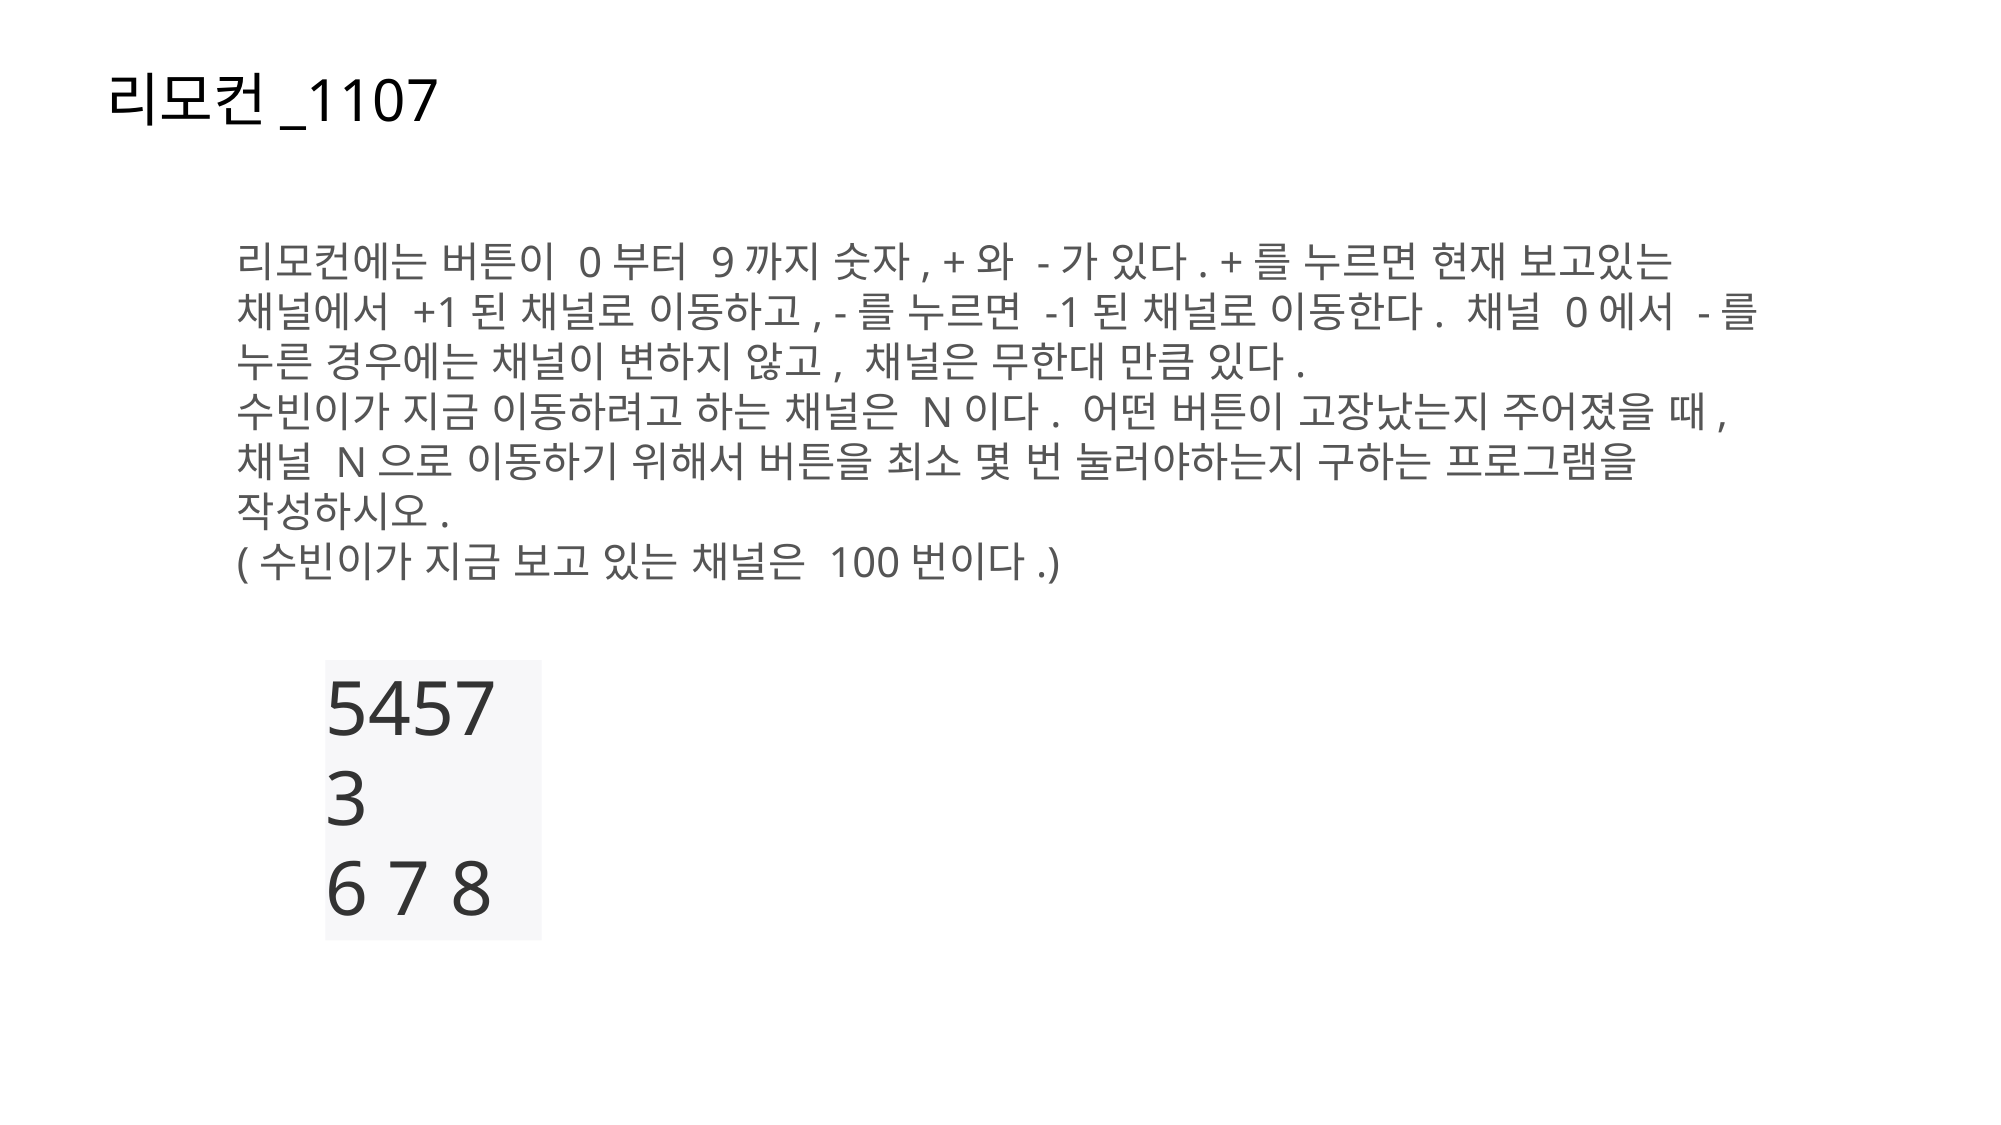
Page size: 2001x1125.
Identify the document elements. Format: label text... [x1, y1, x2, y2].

text_box 리모컨_1107 [91, 55, 1234, 140]
text_box 5457 3 6 7 8 [325, 660, 542, 941]
text_box 리모컨에는 버튼이 0부터 9까지 숫자, +와 -가 있다. +를 누르면 현재 보고있는 채널에서 +1된 채널로 이동하고, -를 누르면 -1된 채널로 이동한다. 채널 0에서 -를 누른 경우에는 채널이 변하지 않고, 채널은 무한대 만큼 있다. 수빈이가 지금 이동하려고 하는 채널은 N이다. 어떤 버튼이 고장났는지 주어졌을 때, 채널 N으로 이동하기 위해서 버튼을 최소 몇 번 눌러야하는지 구하는 프로그램을 작성하시오. (수빈이가 지금 보고 있는 채널은 100번이다.) [222, 228, 1778, 593]
